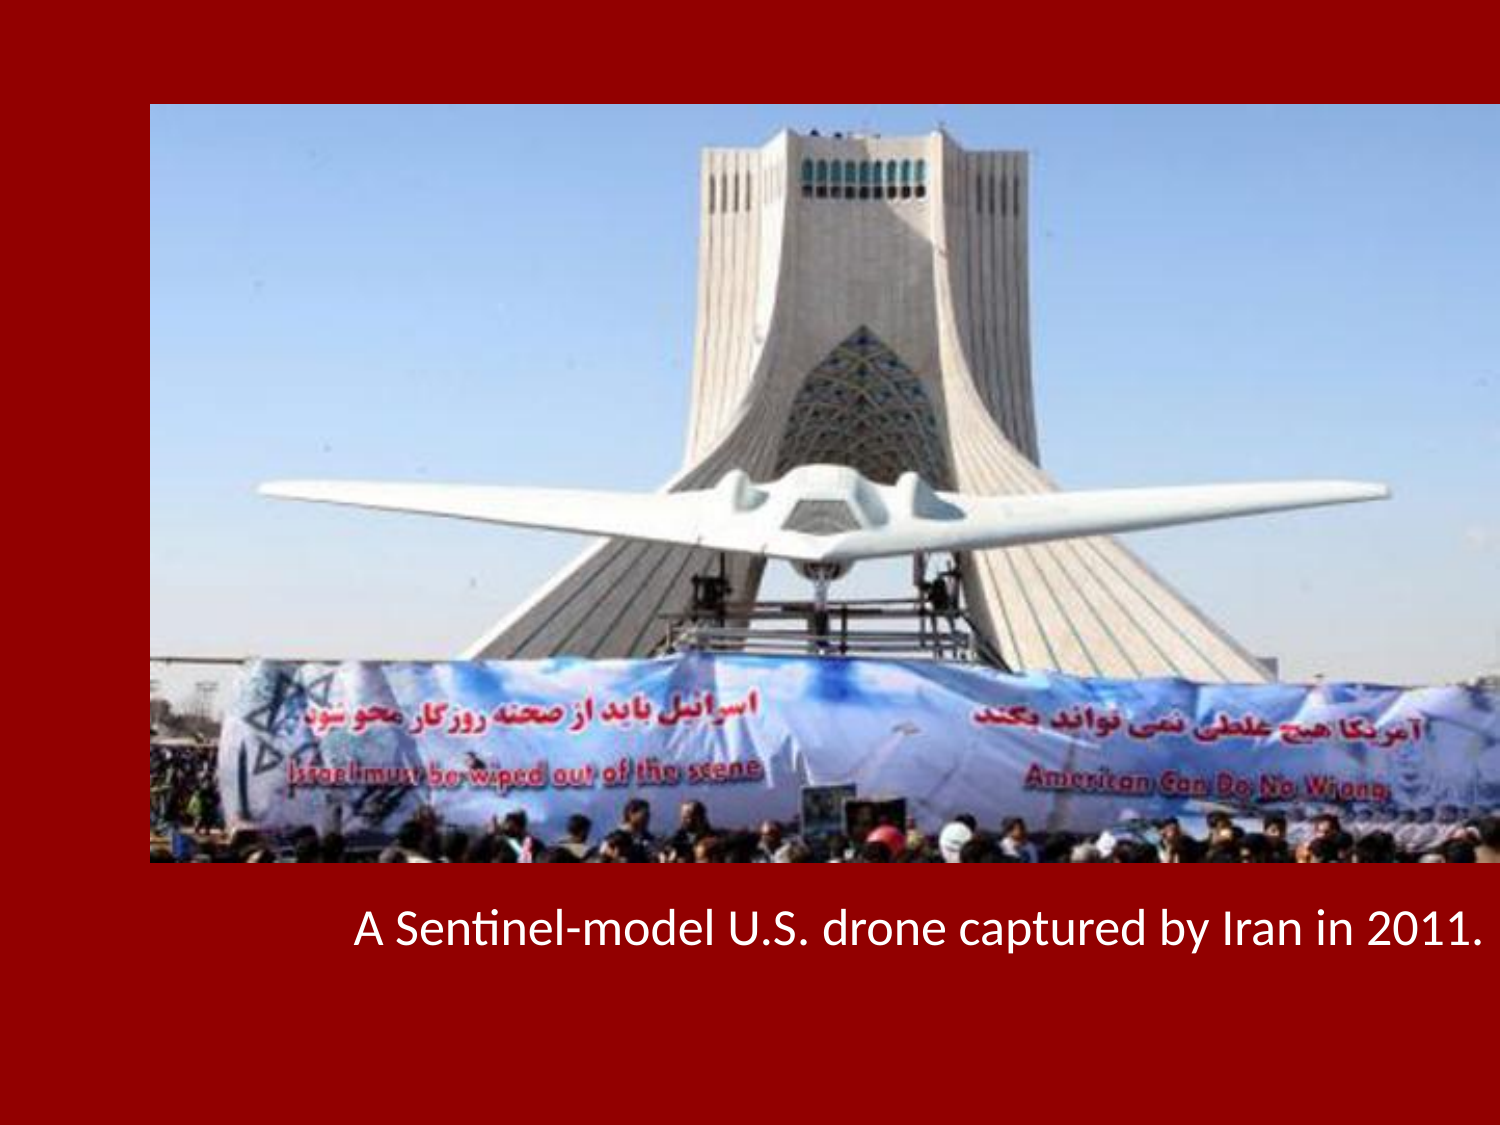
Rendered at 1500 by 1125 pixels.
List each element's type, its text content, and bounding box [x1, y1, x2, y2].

picture [149, 104, 1500, 864]
title A Sentinel-model U.S. drone captured by Iran in 2011. [150, 871, 1500, 986]
